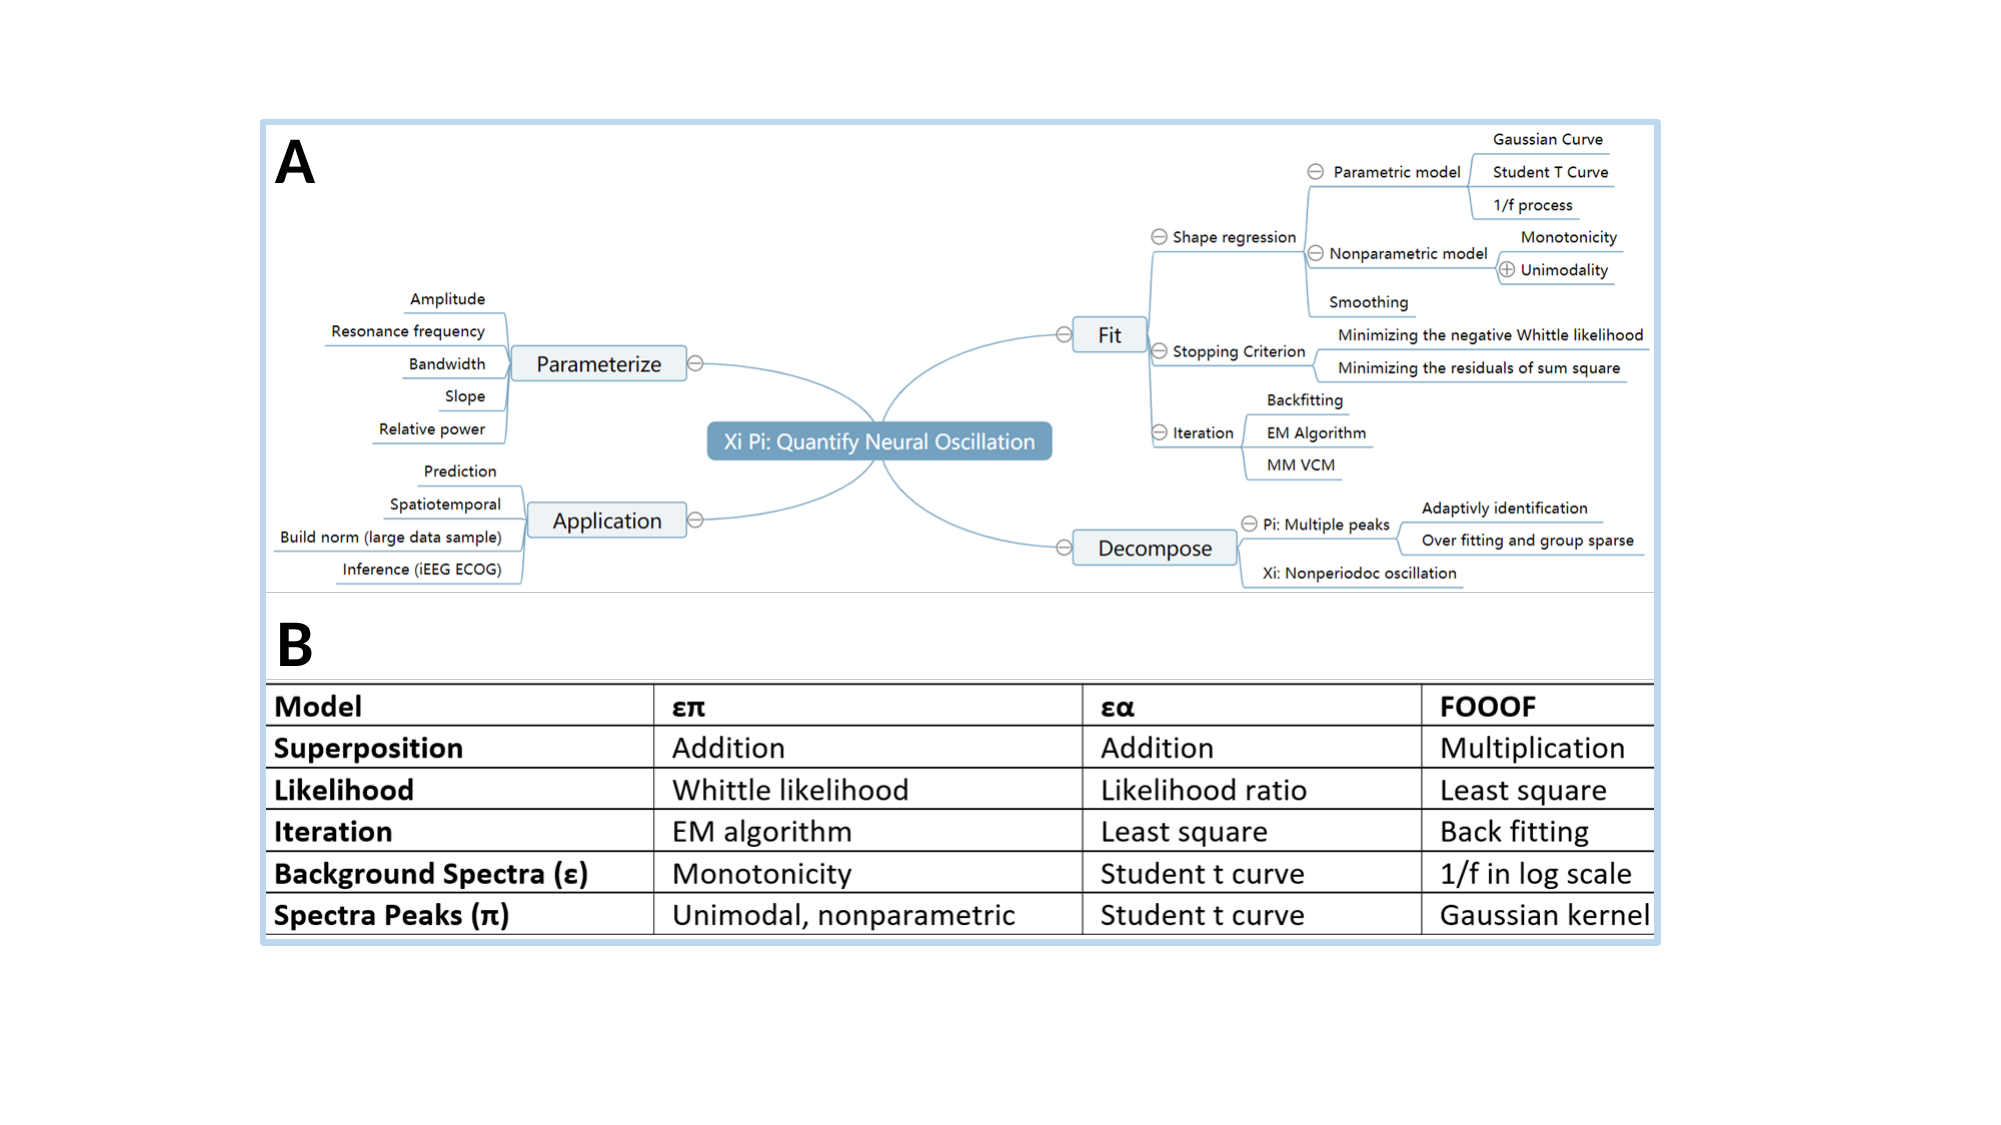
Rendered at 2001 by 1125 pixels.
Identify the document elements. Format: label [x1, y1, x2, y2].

text_box [253, 109, 1655, 940]
